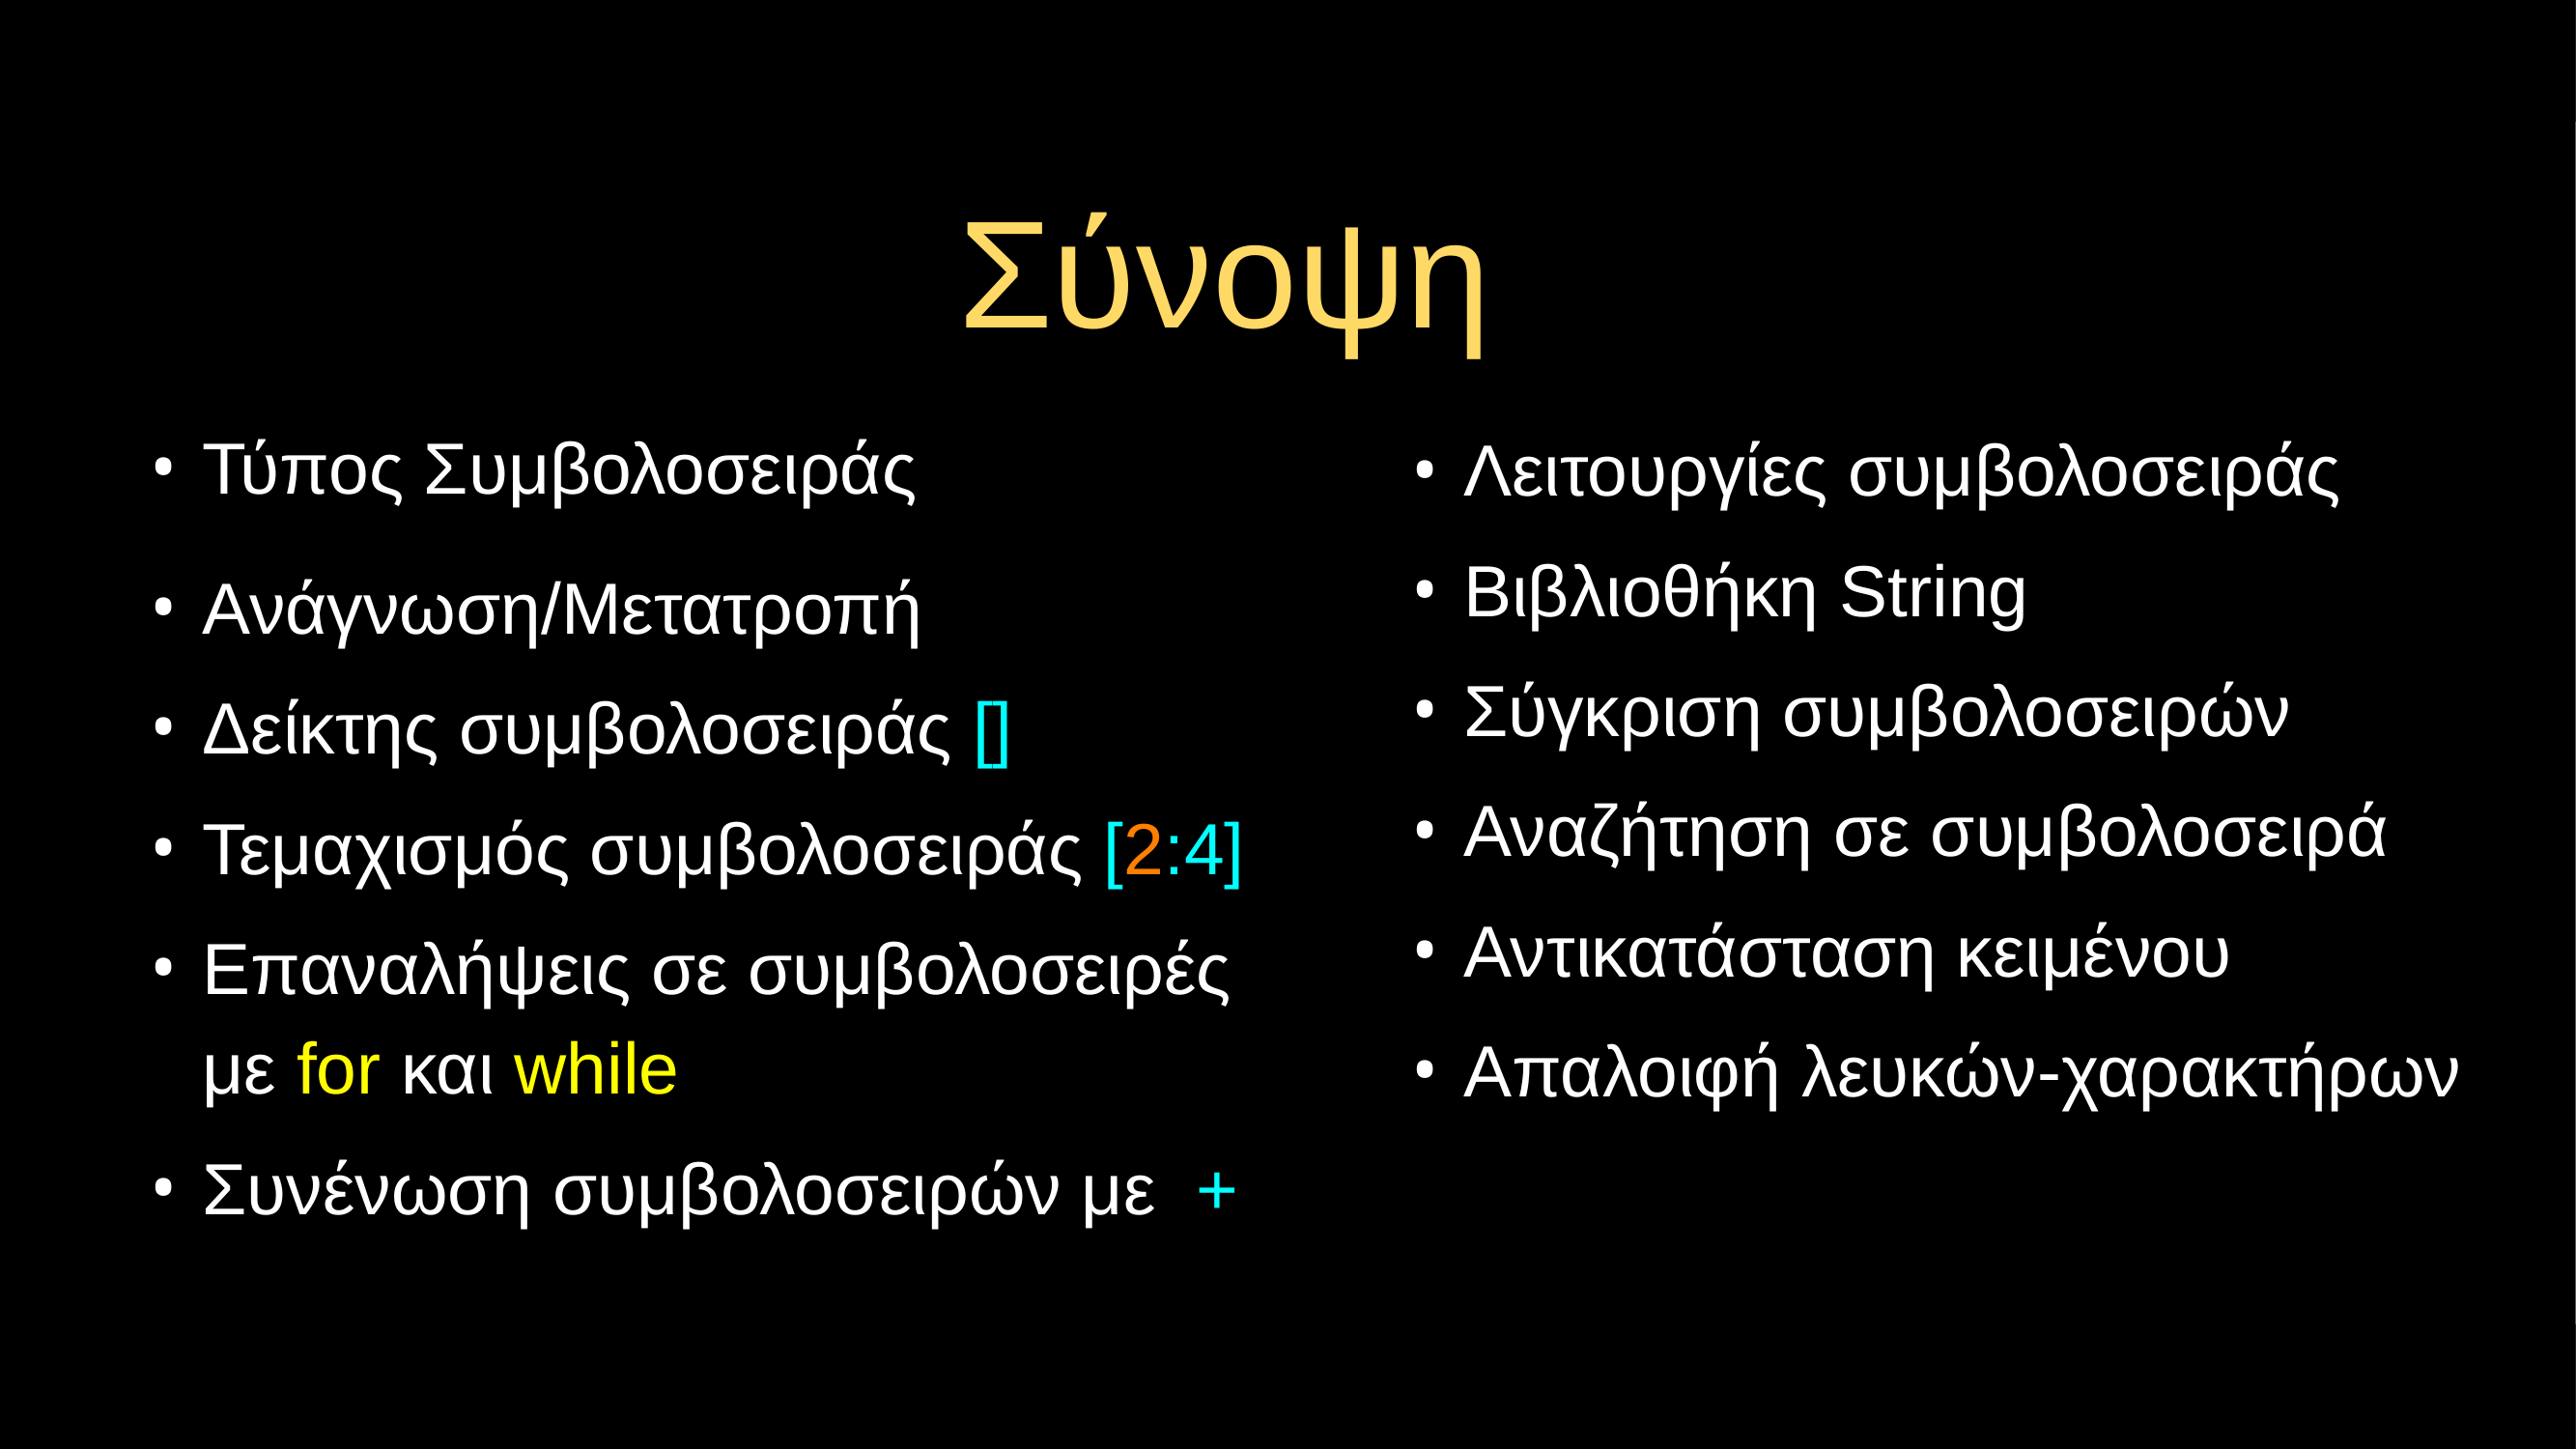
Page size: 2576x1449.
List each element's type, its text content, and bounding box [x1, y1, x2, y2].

title Σύνοψη [183, 131, 2267, 402]
list Τύπος Συμβολοσειράς Ανάγνωση/Μετατροπή Δείκτης συμβολοσειράς [] Τεμαχισμός συμβολοσειράς [2:4] Επαναλήψεις σε συμβολοσειρές με for και while Συνένωση συμβολοσειρών με + [87, 402, 2296, 1307]
list Λειτουργίες συμβολοσειράς Βιβλιοθήκη String Σύγκριση συμβολοσειρών Αναζήτηση σε συμβολοσειρά Αντικατάσταση κειμένου Απαλοιφή λευκών-χαρακτήρων [1348, 405, 2493, 1297]
